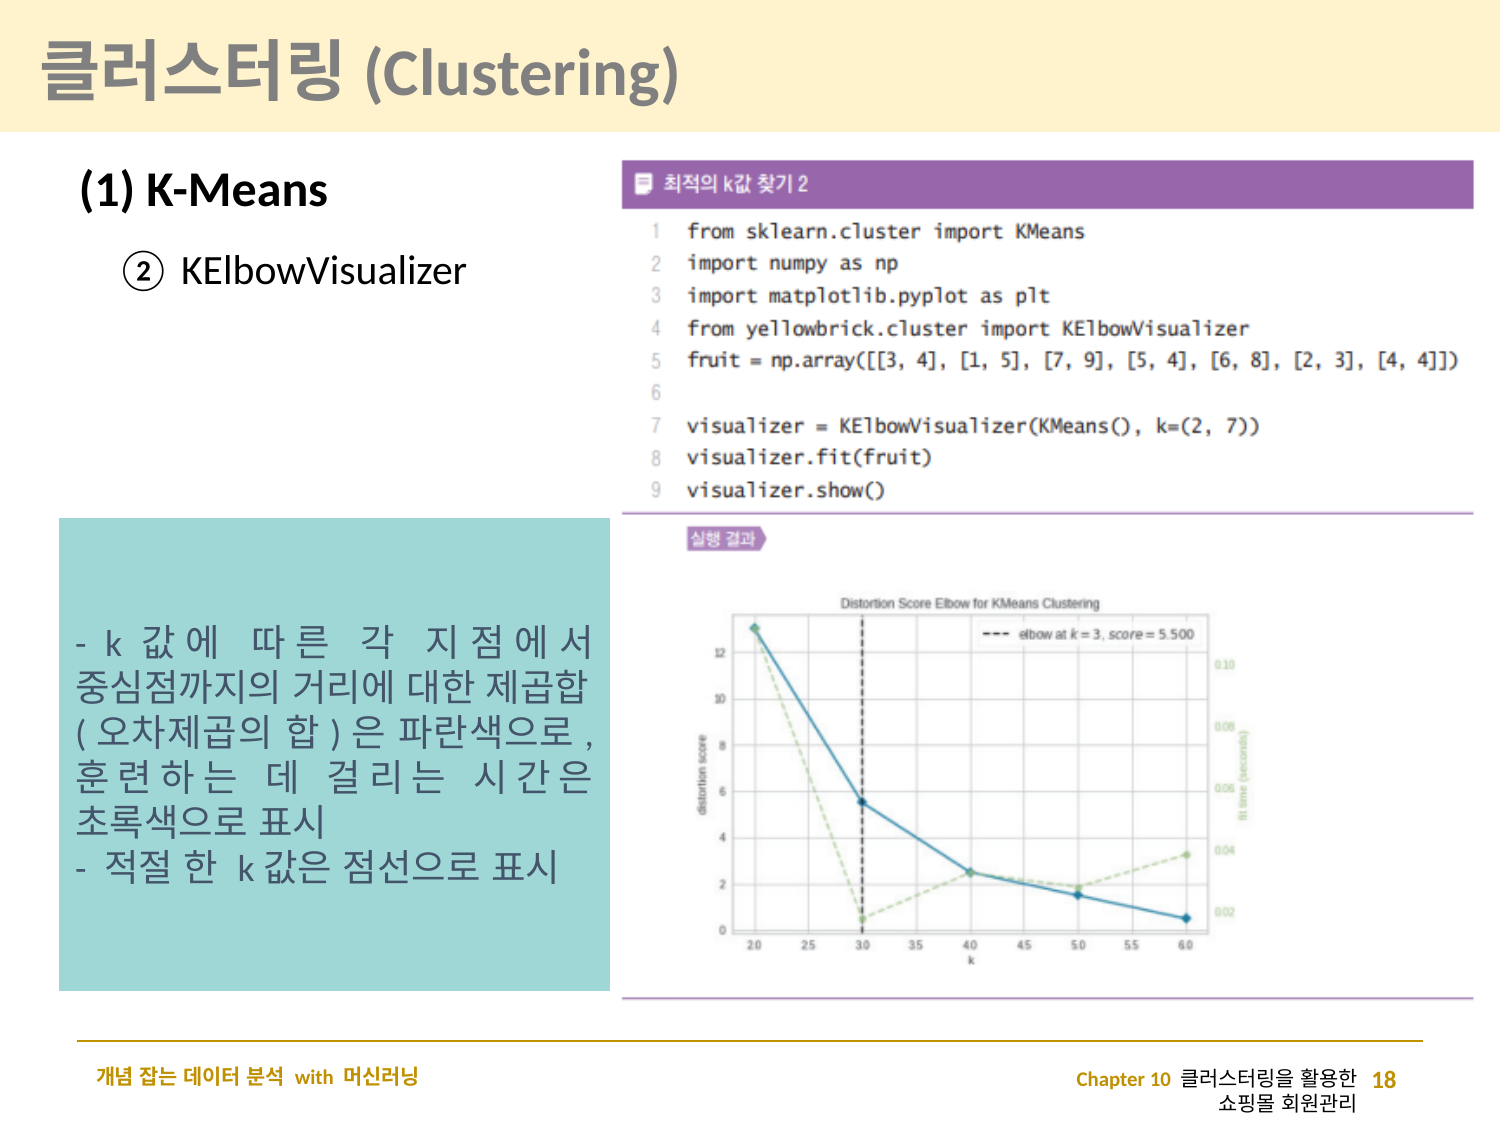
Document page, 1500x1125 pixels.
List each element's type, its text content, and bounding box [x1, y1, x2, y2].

picture [612, 145, 1500, 1022]
title 클러스터링(Clustering) [24, 30, 1319, 119]
list ② KElbowVisualizer [100, 241, 568, 518]
text_box - k값에 따른 각 지점에서 중심점까지의 거리에 대한 제곱합(오차제곱의 합)은 파란색으로, 훈련하는 데 걸리는 시간은 초록색으로 표시 - 적절 한 k값은 점선으로 표시 [59, 518, 610, 991]
list (1) K-Means [64, 155, 612, 232]
